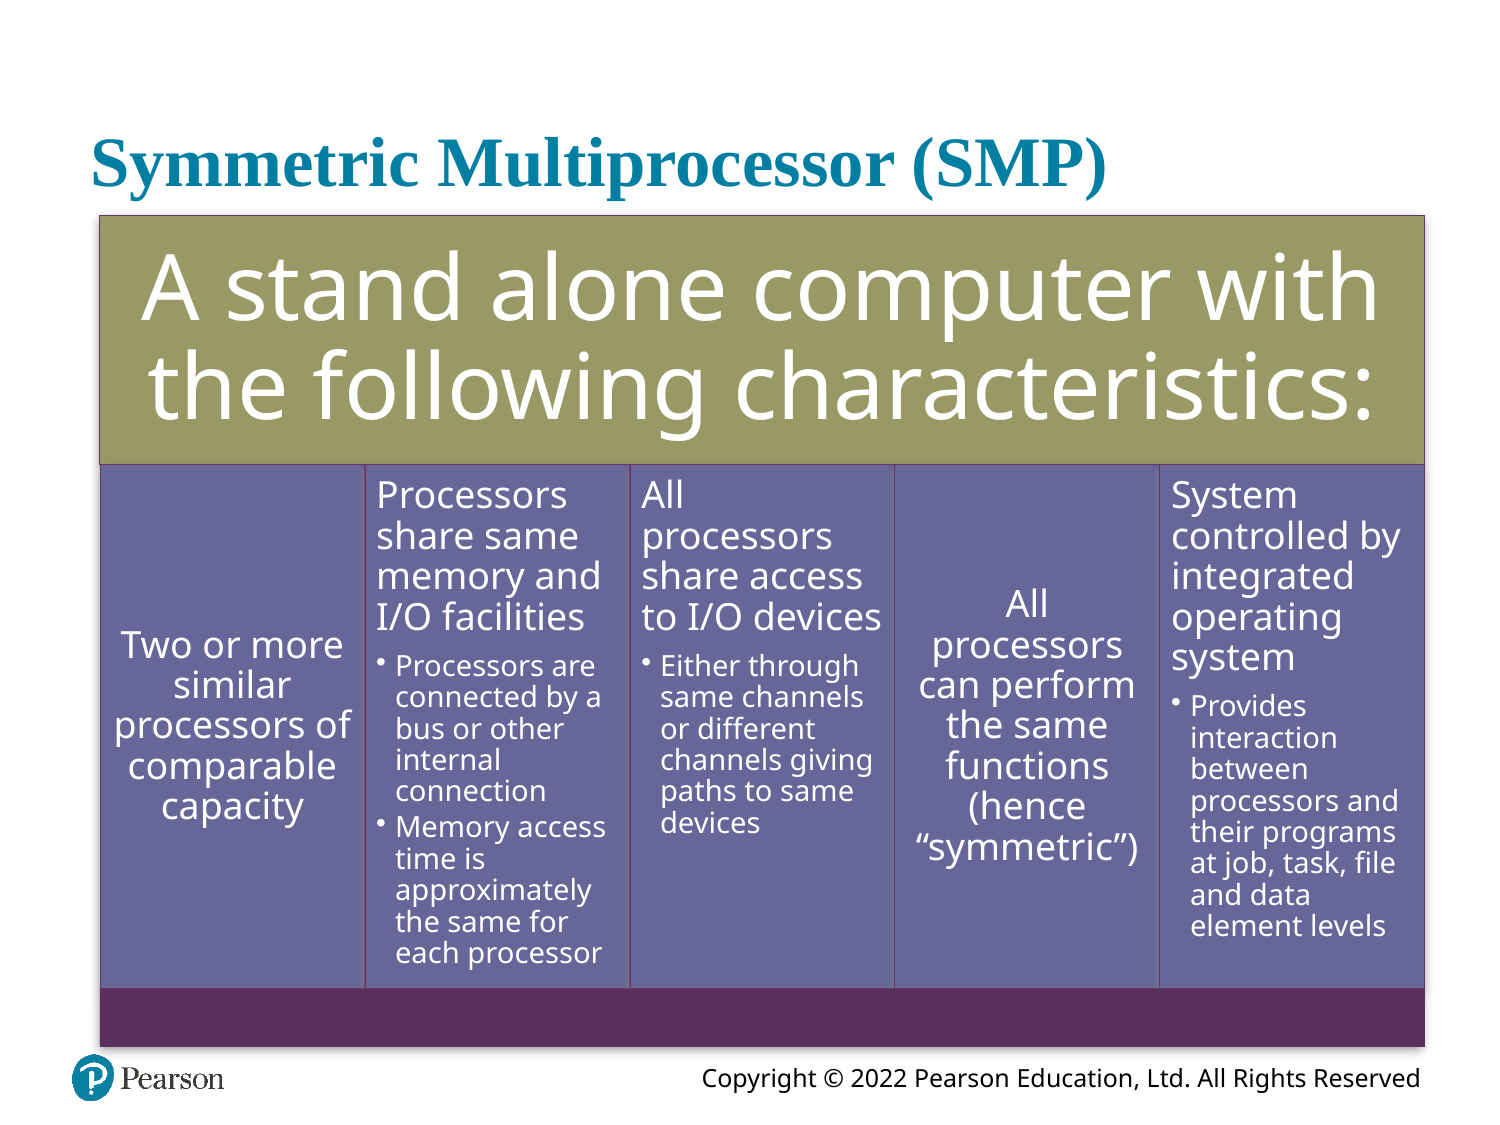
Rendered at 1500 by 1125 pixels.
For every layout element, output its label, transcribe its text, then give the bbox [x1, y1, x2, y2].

picture [72, 1054, 88, 1070]
title Symmetric Multiprocessor (SMP) [75, 35, 1425, 216]
picture [72, 1088, 82, 1101]
picture [81, 1063, 106, 1088]
picture [98, 1054, 224, 1101]
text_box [99, 215, 1426, 1047]
